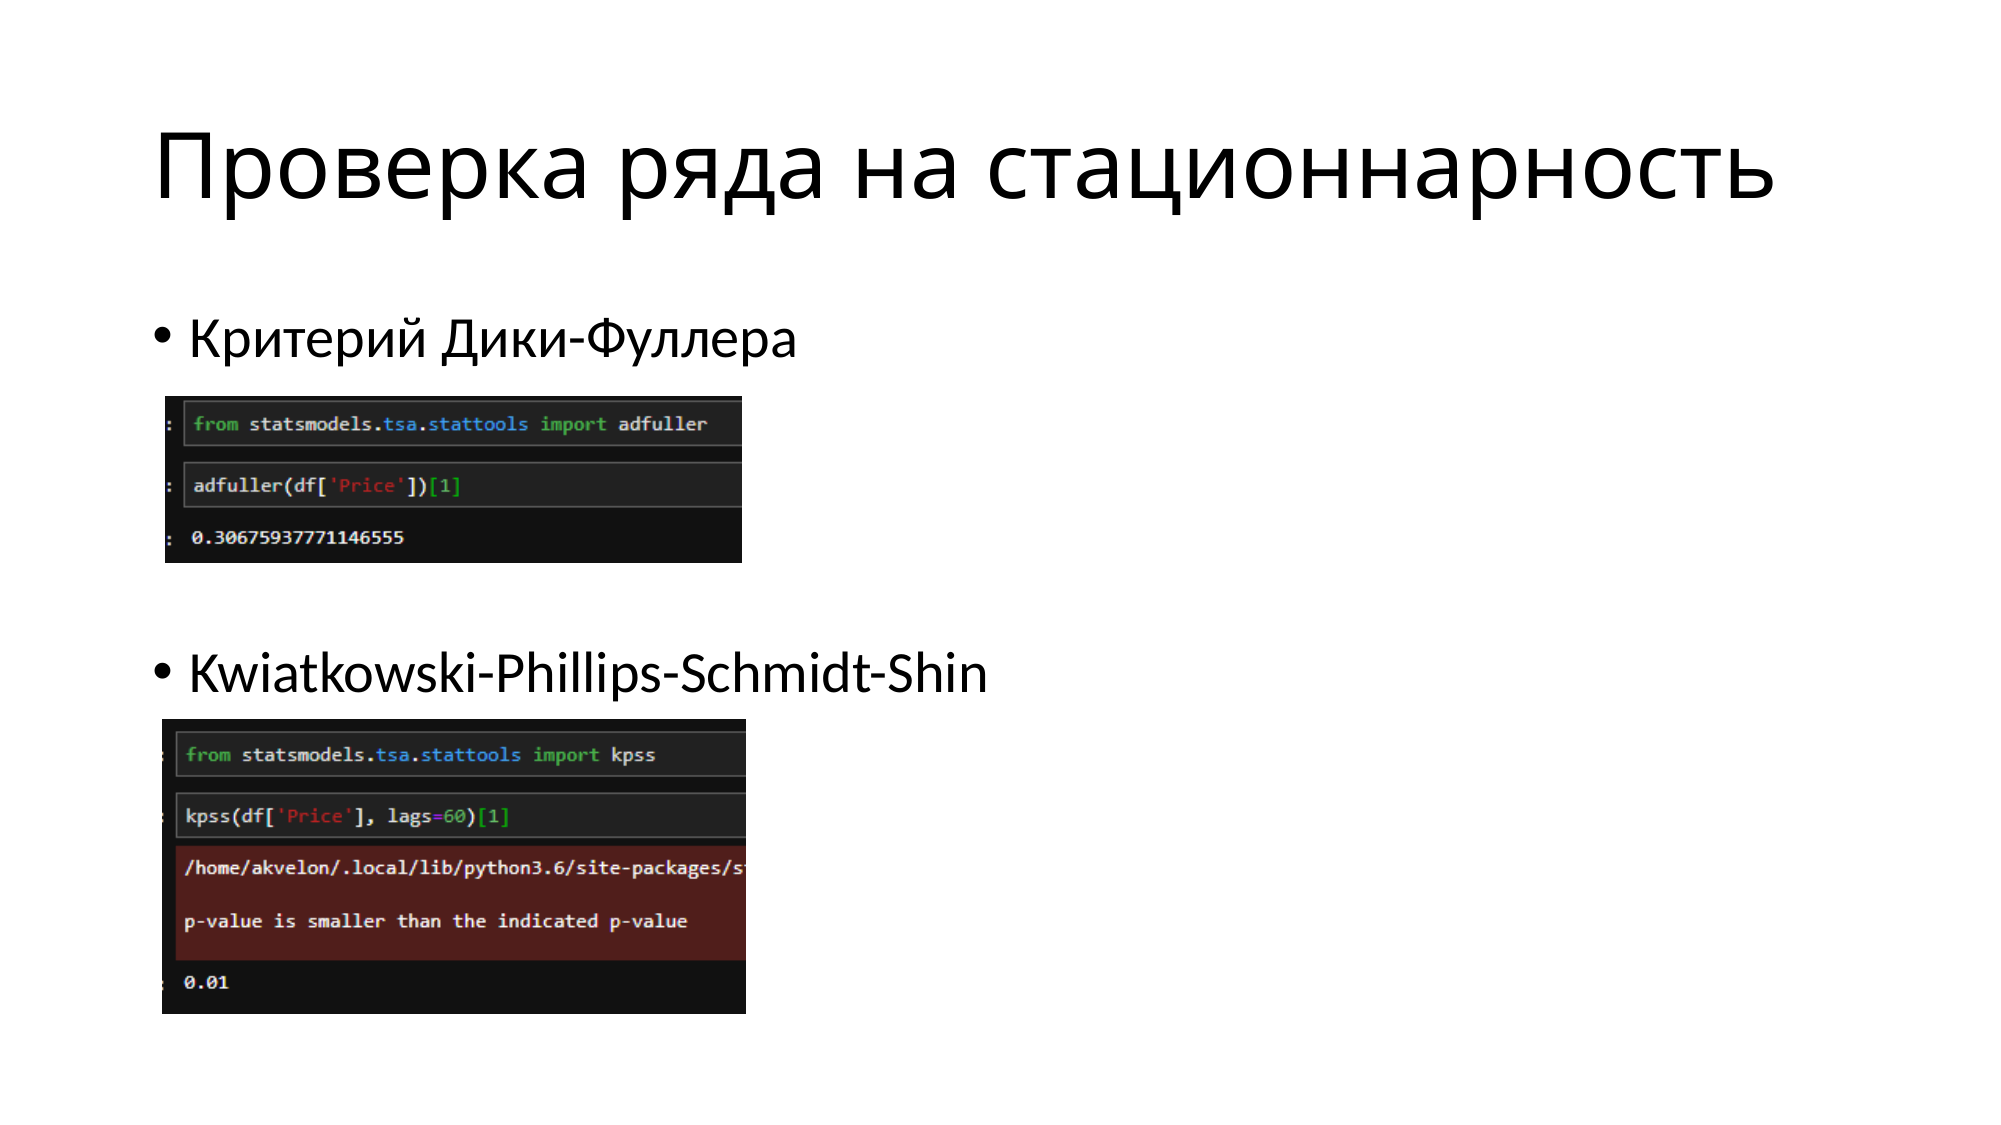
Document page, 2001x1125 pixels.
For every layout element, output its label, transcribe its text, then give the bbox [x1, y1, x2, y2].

title Проверка ряда на стационнарность [137, 59, 1863, 278]
picture [165, 396, 743, 563]
picture [162, 719, 746, 1014]
list Критерий Дики-Фуллера Kwiatkowski-Phillips-Schmidt-Shin [137, 299, 1863, 1014]
